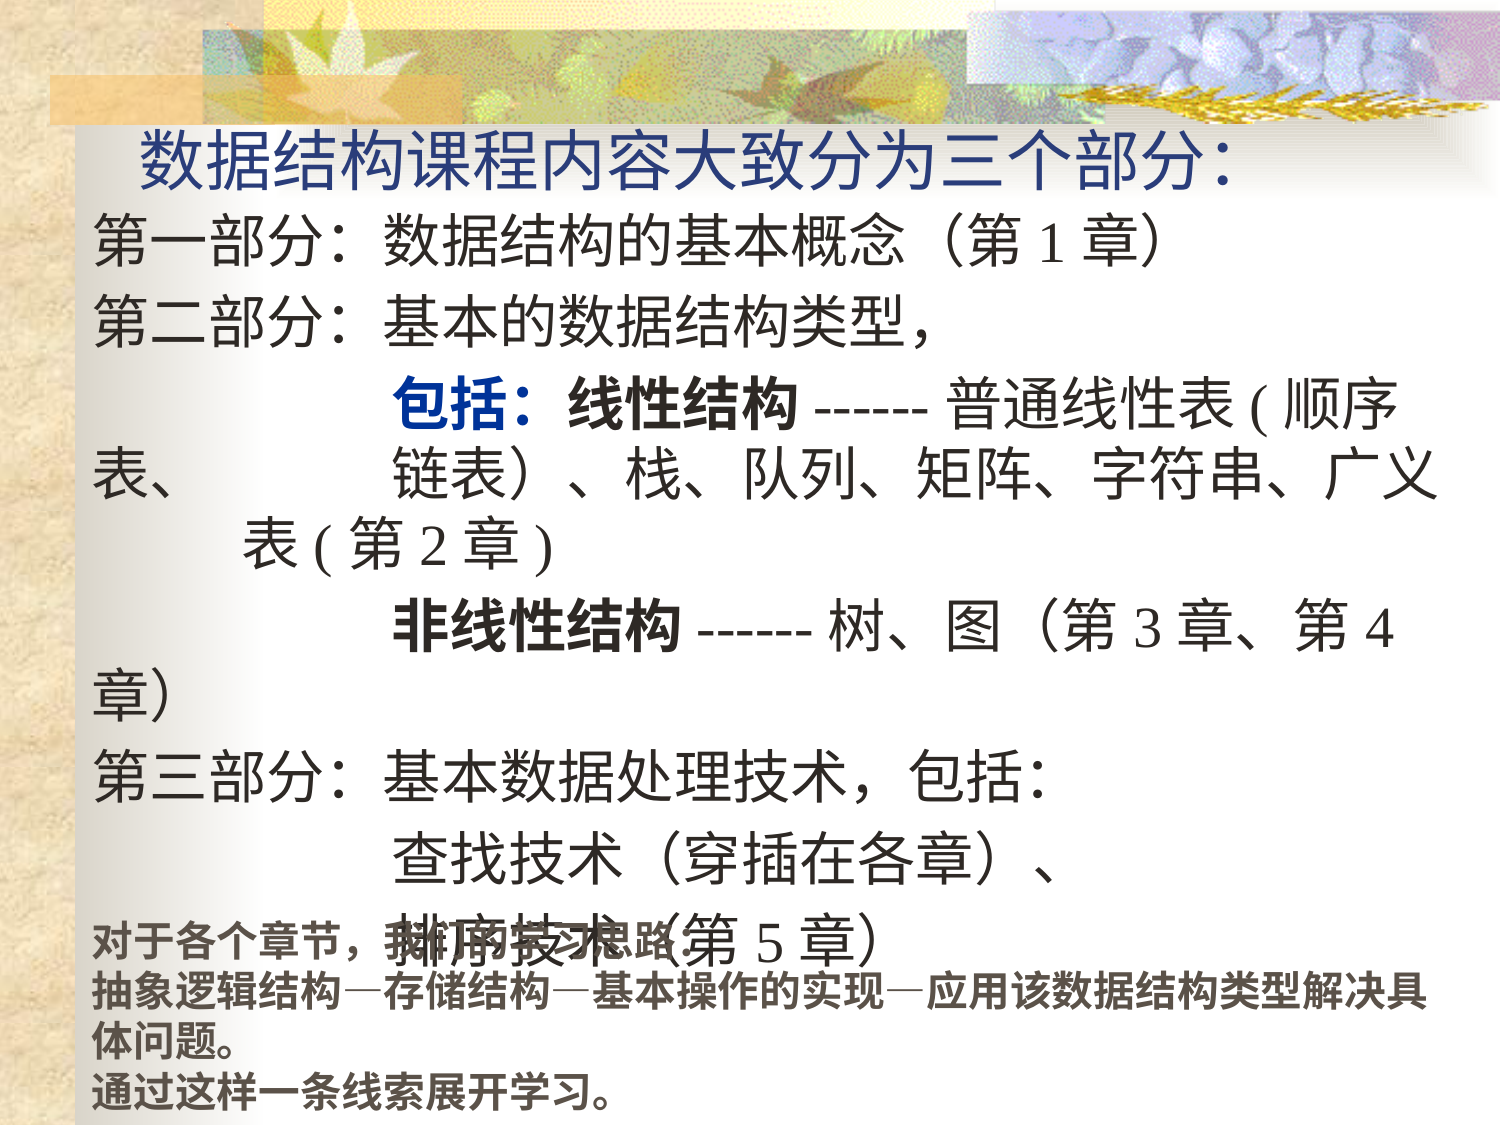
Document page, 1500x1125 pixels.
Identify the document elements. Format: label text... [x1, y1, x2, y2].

text_box 对于各个章节，我们的学习思路： 抽象逻辑结构—存储结构—基本操作的实现—应用该数据结构类型解决具体问题。 通过这样一条线索展开学习。 [76, 907, 1471, 1123]
list 第一部分：数据结构的基本概念（第1章） 第二部分：基本的数据结构类型， 包括：线性结构------普通线性表(顺序表、 链表）、栈、队列、矩阵、字符串、广义 表(第2章) 非线性结构------树、图（第3章、第4章） 第三部分：基本数据处理技术，包括： 查找技术（穿插在各章）、 排序技术（第5章） [76, 196, 1483, 894]
title 数据结构课程内容大致分为三个部分： [123, 19, 1399, 196]
picture [0, 0, 1500, 1125]
